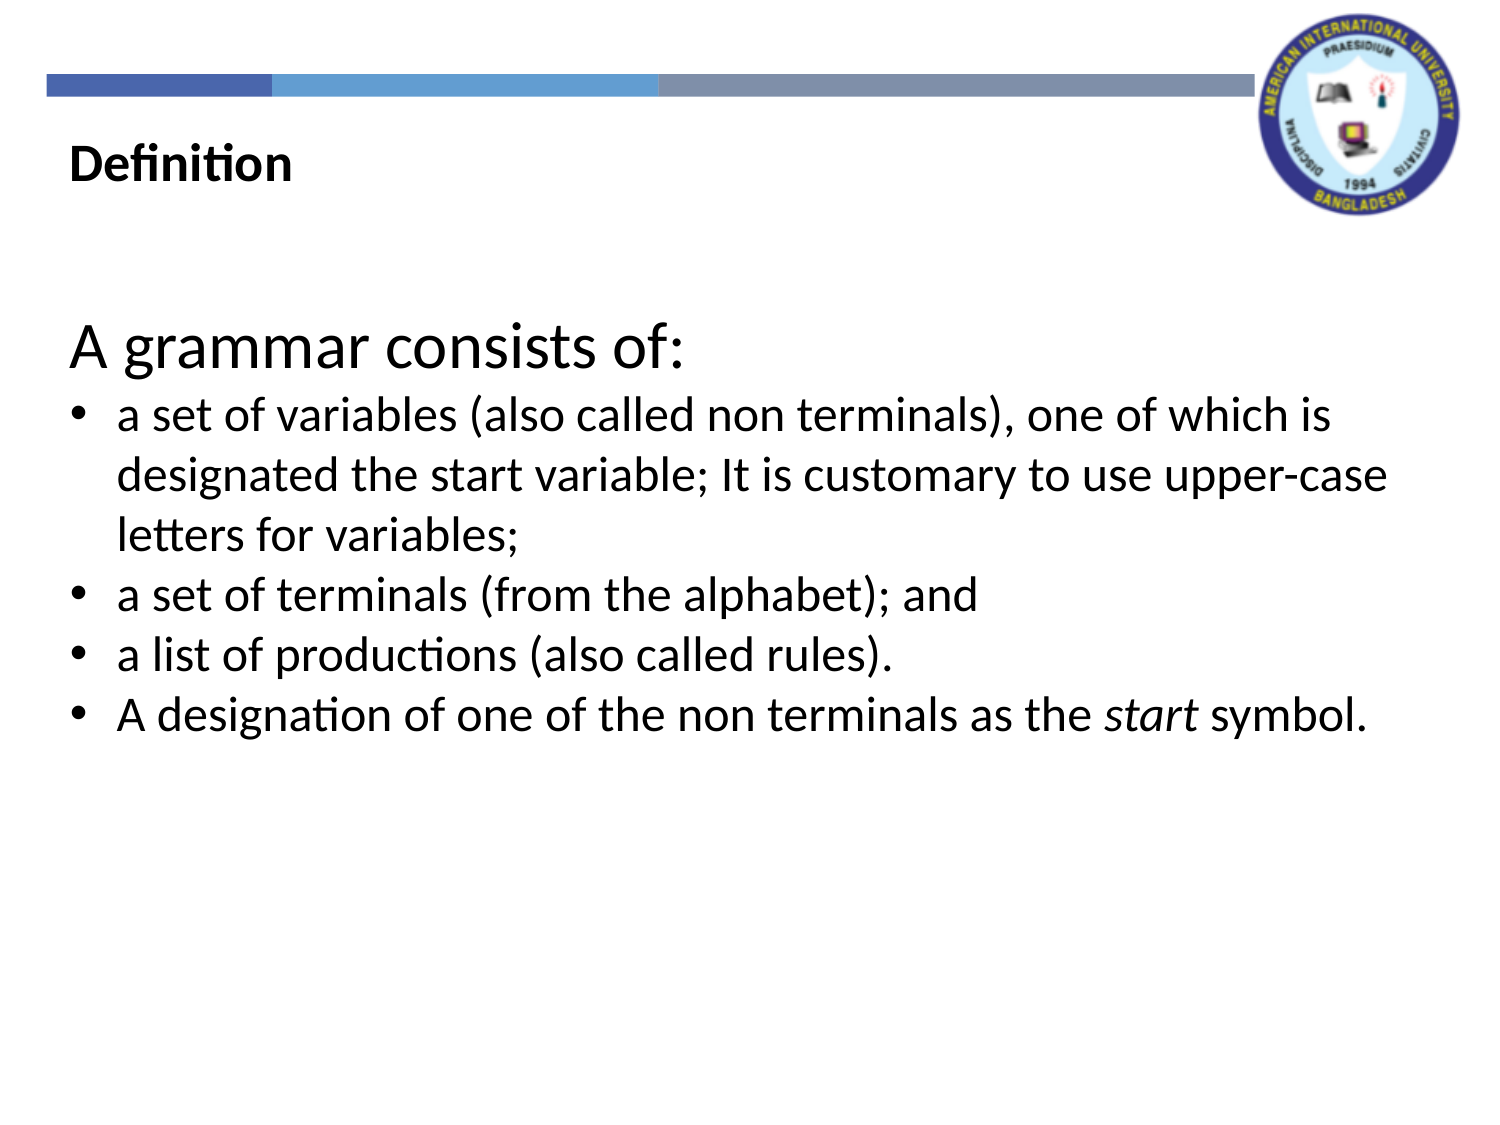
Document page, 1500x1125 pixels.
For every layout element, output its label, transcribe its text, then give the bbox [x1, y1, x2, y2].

text_box Definition [55, 119, 1129, 201]
text_box A grammar consists of: a set of variables (also called non terminals), one of which is designated the start variable; It is customary to use upper-case letters for variables; a set of terminals (from the alphabet); and a list of productions (also called rules). A designation of one of the non terminals as the start symbol. [54, 294, 1448, 810]
picture [1254, 9, 1465, 221]
